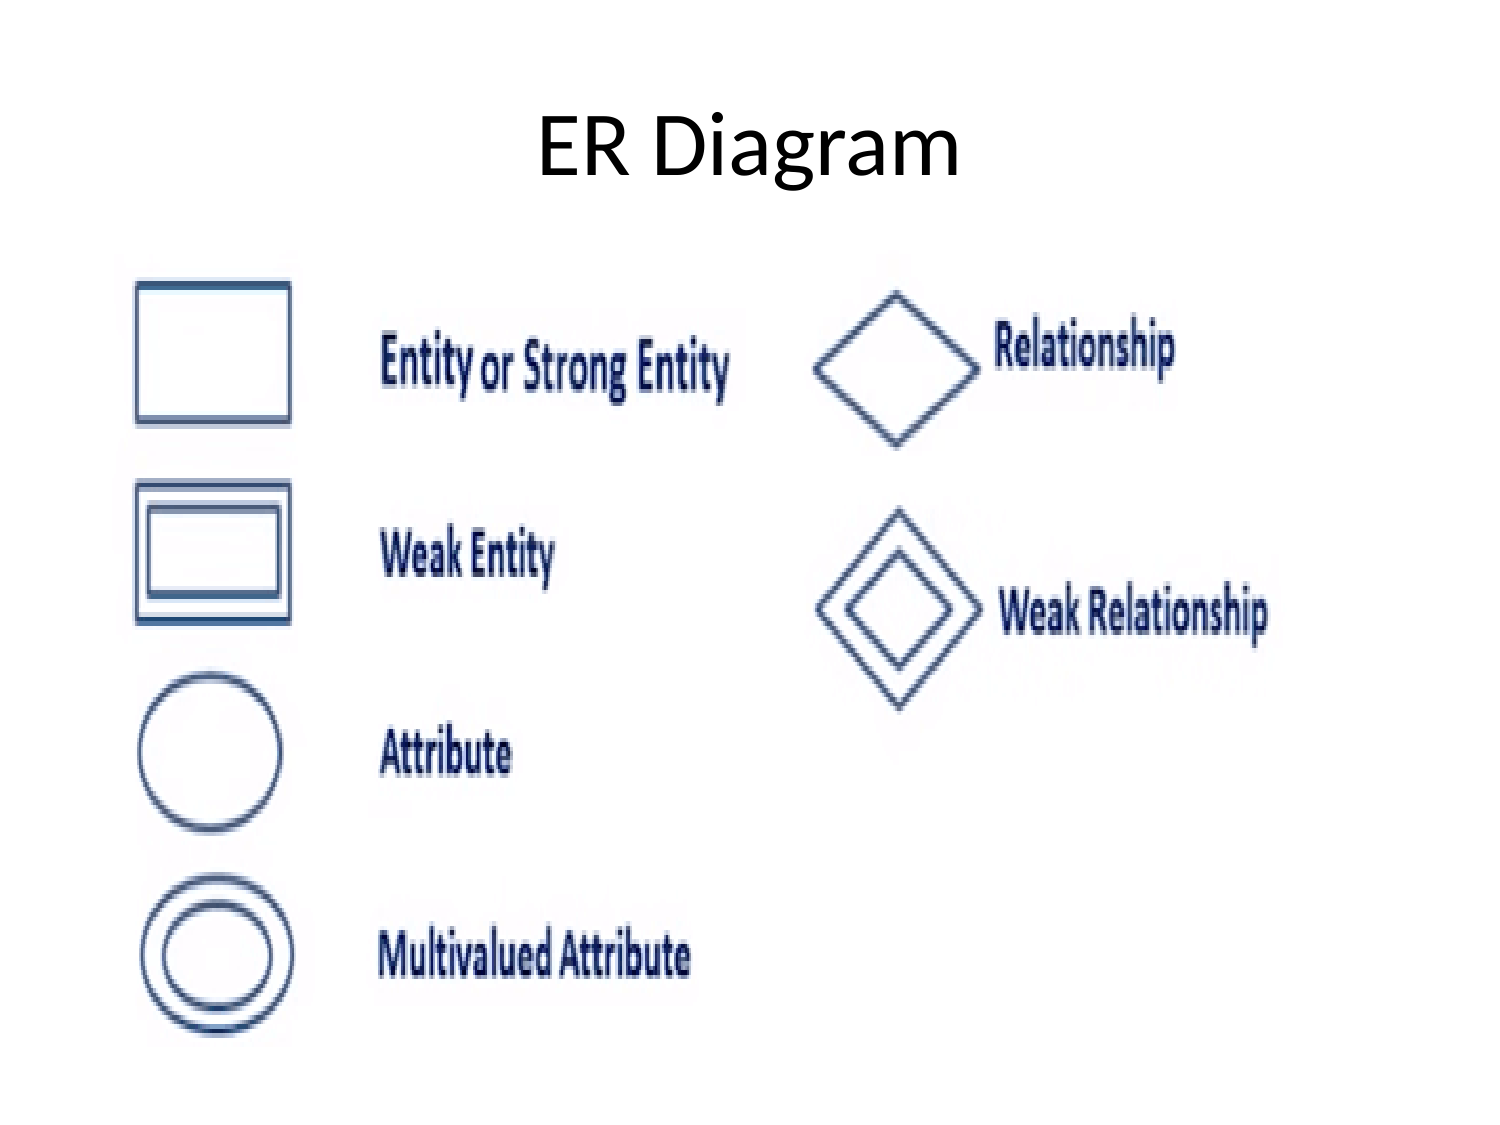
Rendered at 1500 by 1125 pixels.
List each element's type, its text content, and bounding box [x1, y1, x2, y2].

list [111, 219, 1377, 1047]
title ER Diagram [75, 45, 1425, 233]
